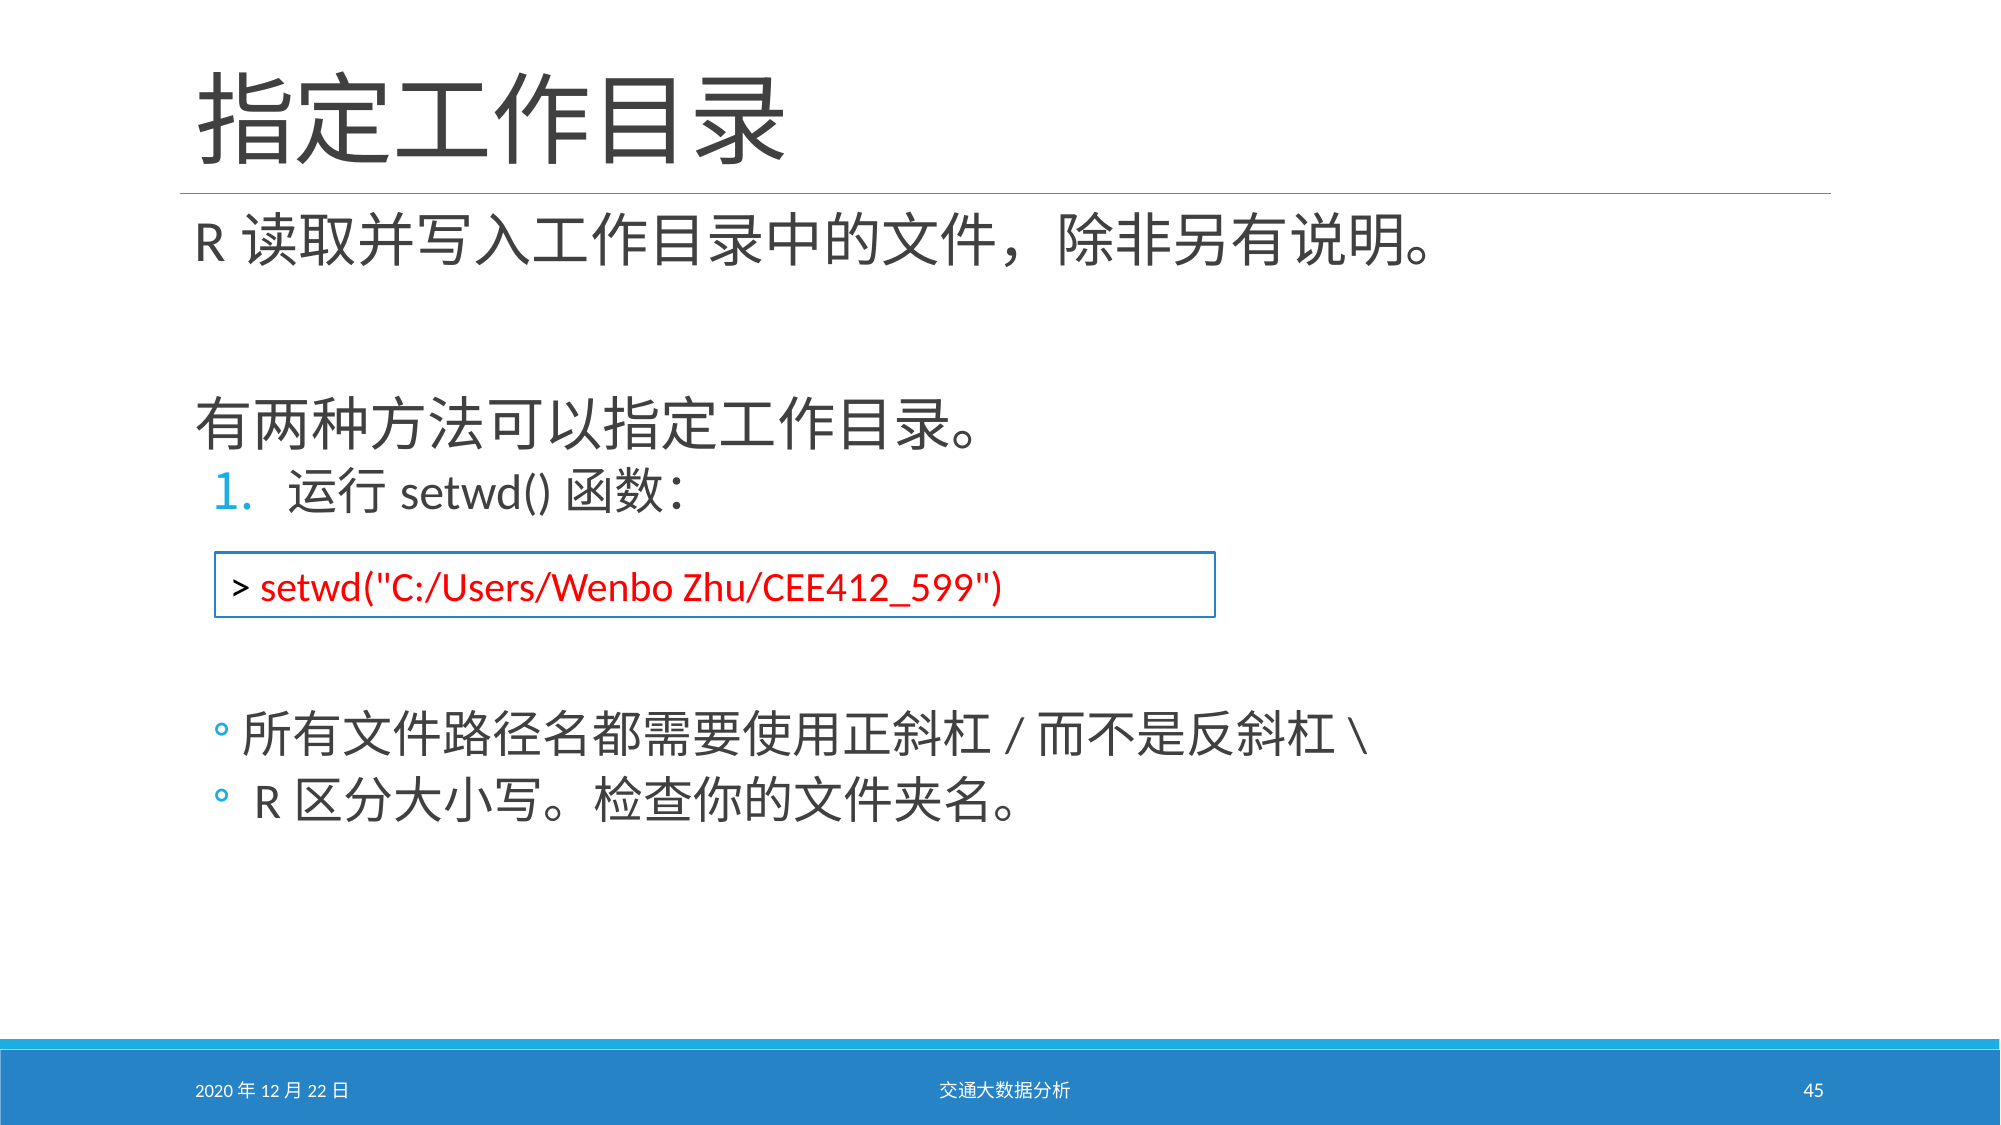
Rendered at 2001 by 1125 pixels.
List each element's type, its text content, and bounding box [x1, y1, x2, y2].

list R读取并写入工作目录中的文件，除非另有说明。 有两种方法可以指定工作目录。 运行setwd()函数： 所有文件路径名都需要使用正斜杠/而不是反斜杠\ R区分大小写。检查你的文件夹名。 [179, 203, 1830, 1034]
title 指定工作目录 [179, 20, 1830, 185]
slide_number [179, 1059, 586, 1120]
text_box > setwd("C:/Users/Wenbo Zhu/CEE412_599") [214, 551, 1216, 618]
footer 交通大数据分析 [609, 1059, 1401, 1120]
slide_number 45 [1624, 1059, 1840, 1120]
